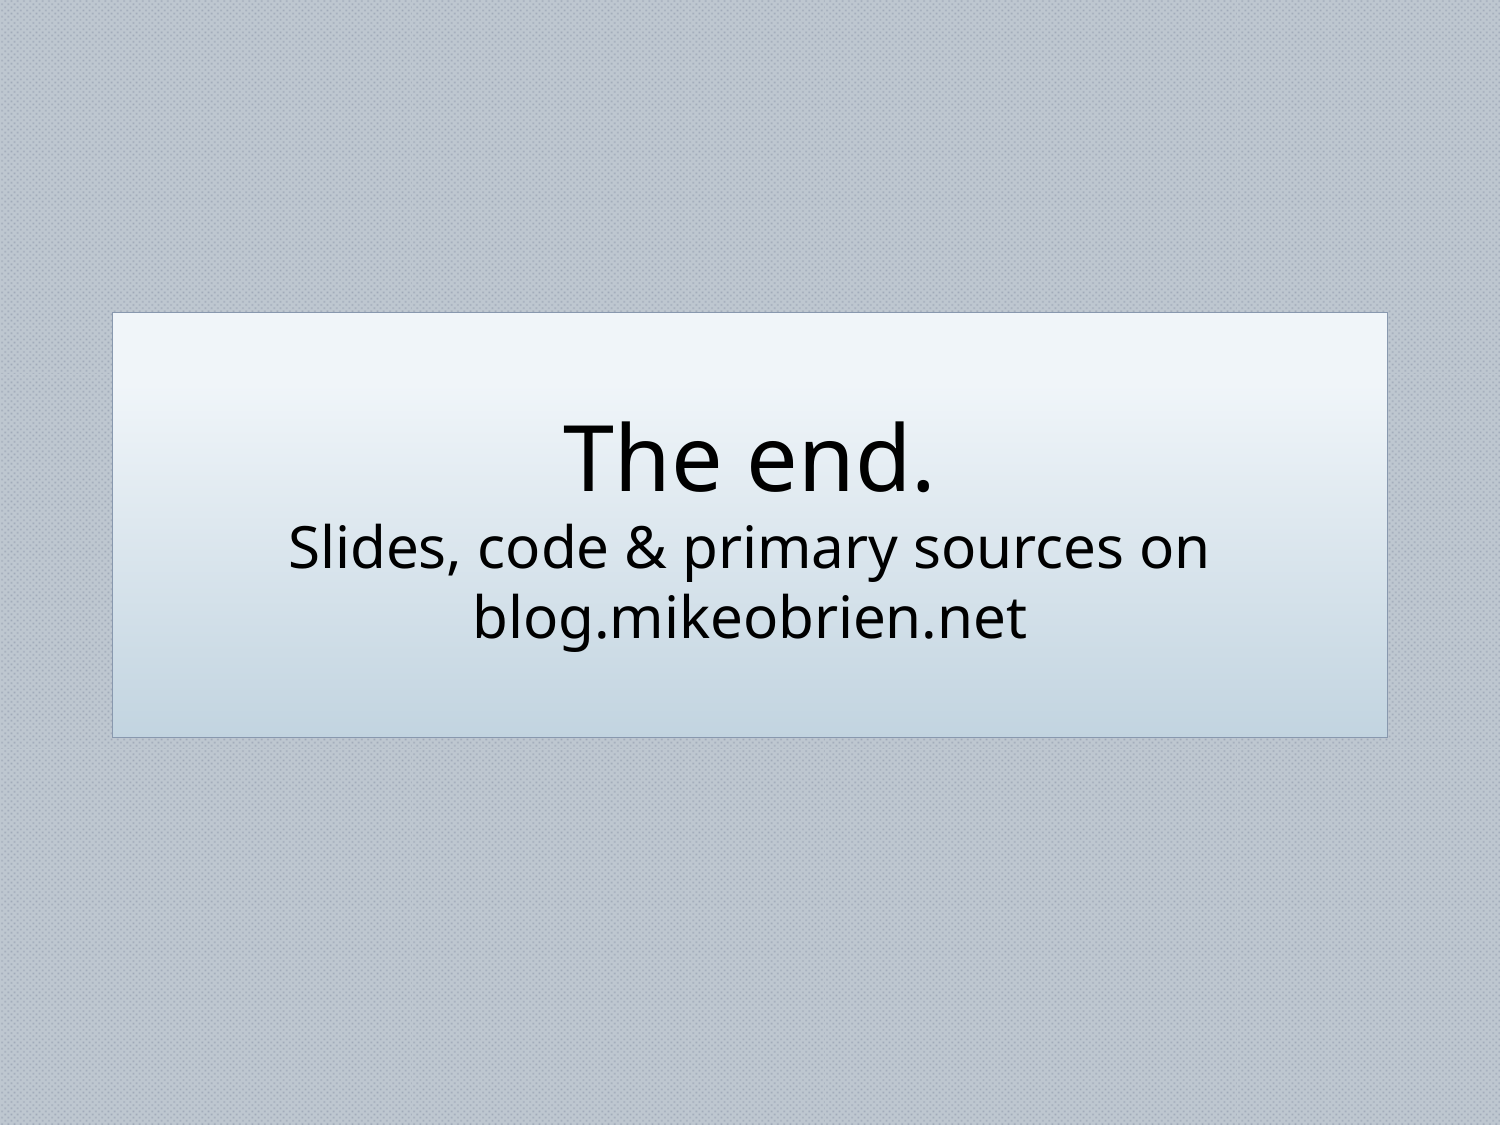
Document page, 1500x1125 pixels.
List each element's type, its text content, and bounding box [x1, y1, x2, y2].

text_box The end. Slides, code & primary sources on blog.mikeobrien.net [112, 312, 1388, 738]
picture [0, 0, 1500, 1125]
